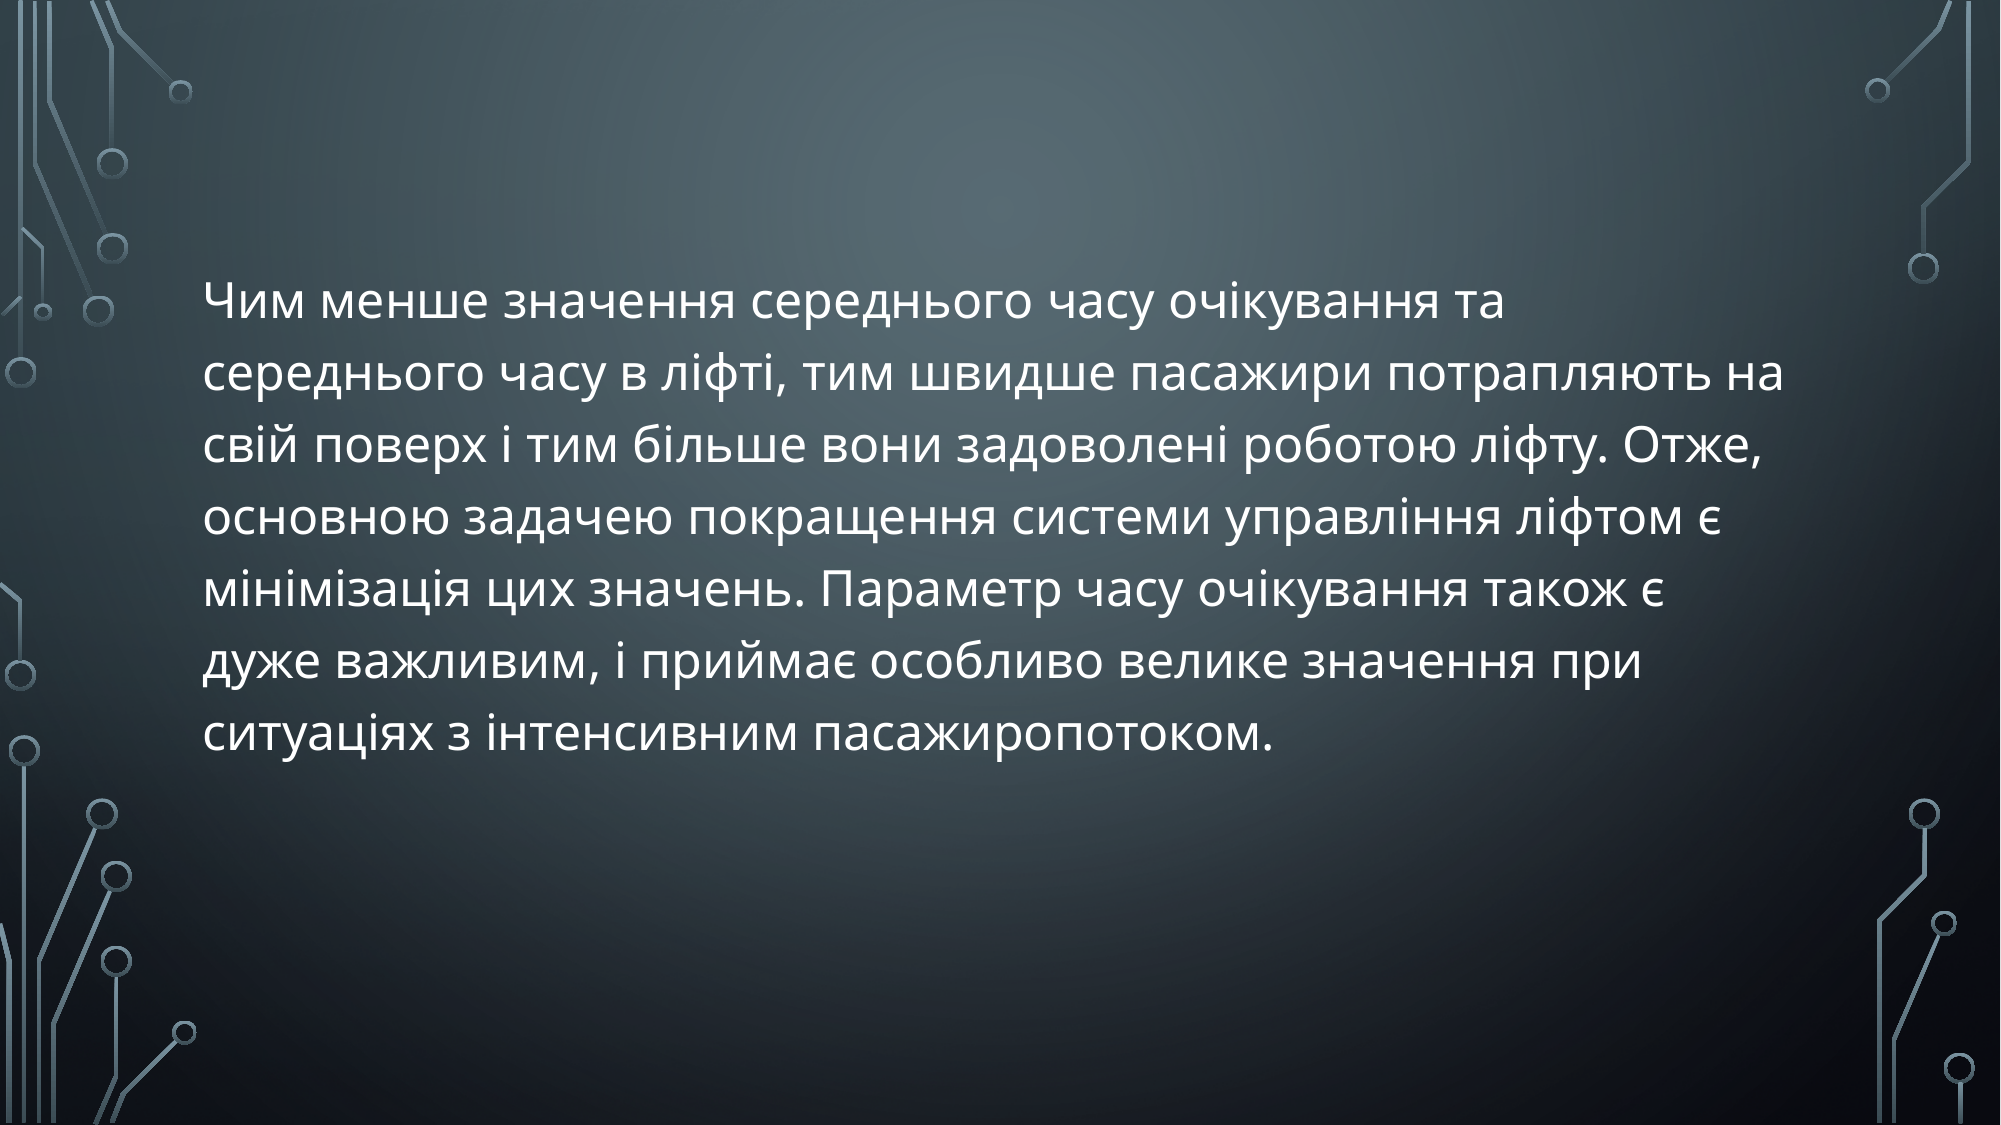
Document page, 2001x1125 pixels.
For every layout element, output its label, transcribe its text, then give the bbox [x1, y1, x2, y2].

list Чим менше значення середнього часу очікування та середнього часу в ліфті, тим швидше пасажири потрапляють на свій поверх і тим більше вони задоволені роботою ліфту. Отже, основною задачею покращення системи управління ліфтом є мінімізація цих значень. Параметр часу очікування також є дуже важливим, і приймає особливо велике значення при ситуаціях з інтенсивним пасажиропотоком. [187, 249, 1813, 950]
